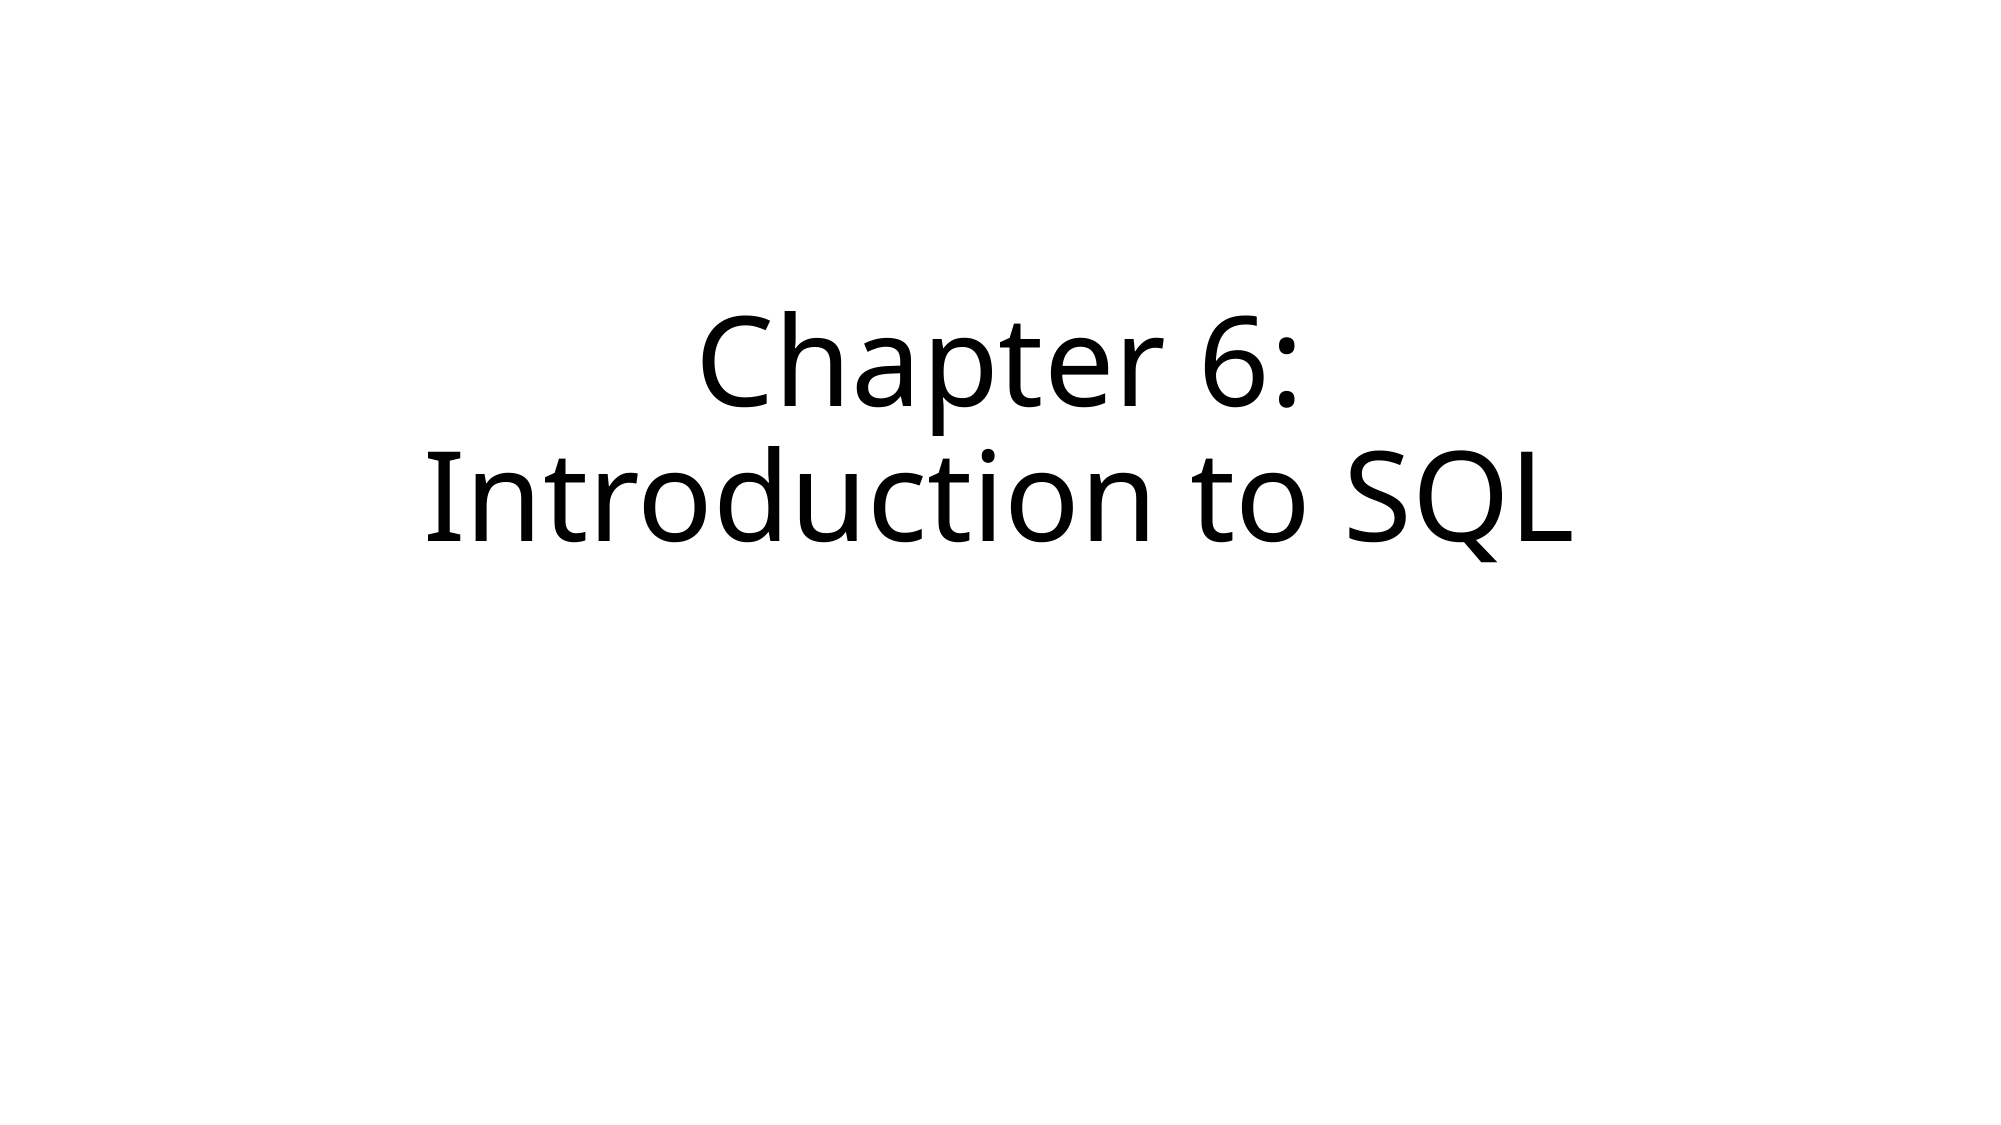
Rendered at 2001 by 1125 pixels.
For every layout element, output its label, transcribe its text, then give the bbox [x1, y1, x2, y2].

title Chapter 6: Introduction to SQL [249, 184, 1750, 576]
